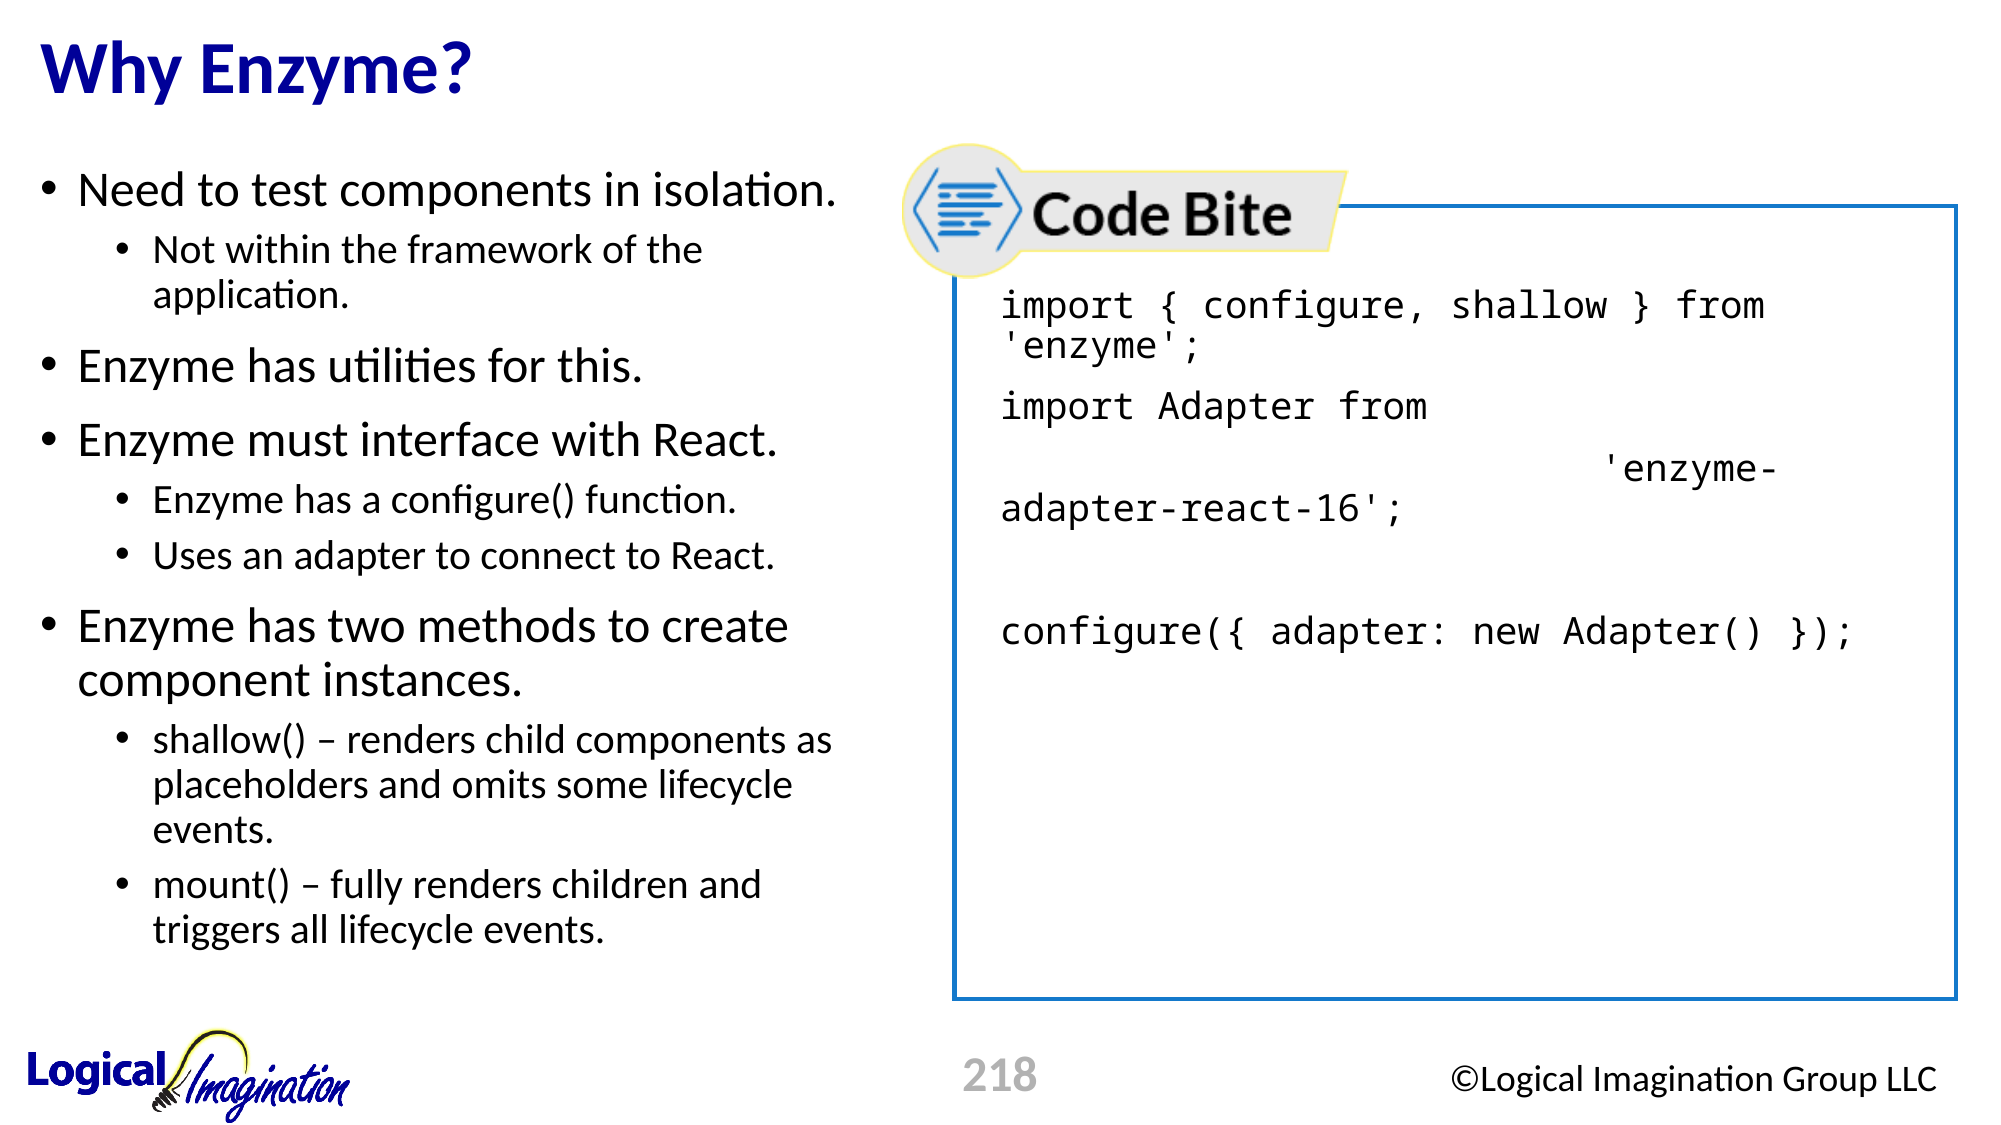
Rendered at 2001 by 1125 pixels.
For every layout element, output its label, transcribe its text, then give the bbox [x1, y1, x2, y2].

list Need to test components in isolation. Not within the framework of the application. Enzyme has utilities for this. Enzyme must interface with React. Enzyme has a configure() function. Uses an adapter to connect to React. Enzyme has two methods to create component instances. shallow() – renders child components as placeholders and omits some lifecycle events. mount() – fully renders children and triggers all lifecycle events. [24, 155, 904, 1000]
slide_number 218 [902, 1035, 1098, 1108]
title Why Enzyme? [25, 21, 1957, 130]
list import { configure, shallow } from 'enzyme'; import Adapter from 'enzyme-adapter-react-16'; configure({ adapter: new Adapter() }); [984, 277, 1931, 983]
picture [25, 1025, 350, 1125]
picture [902, 143, 1349, 279]
